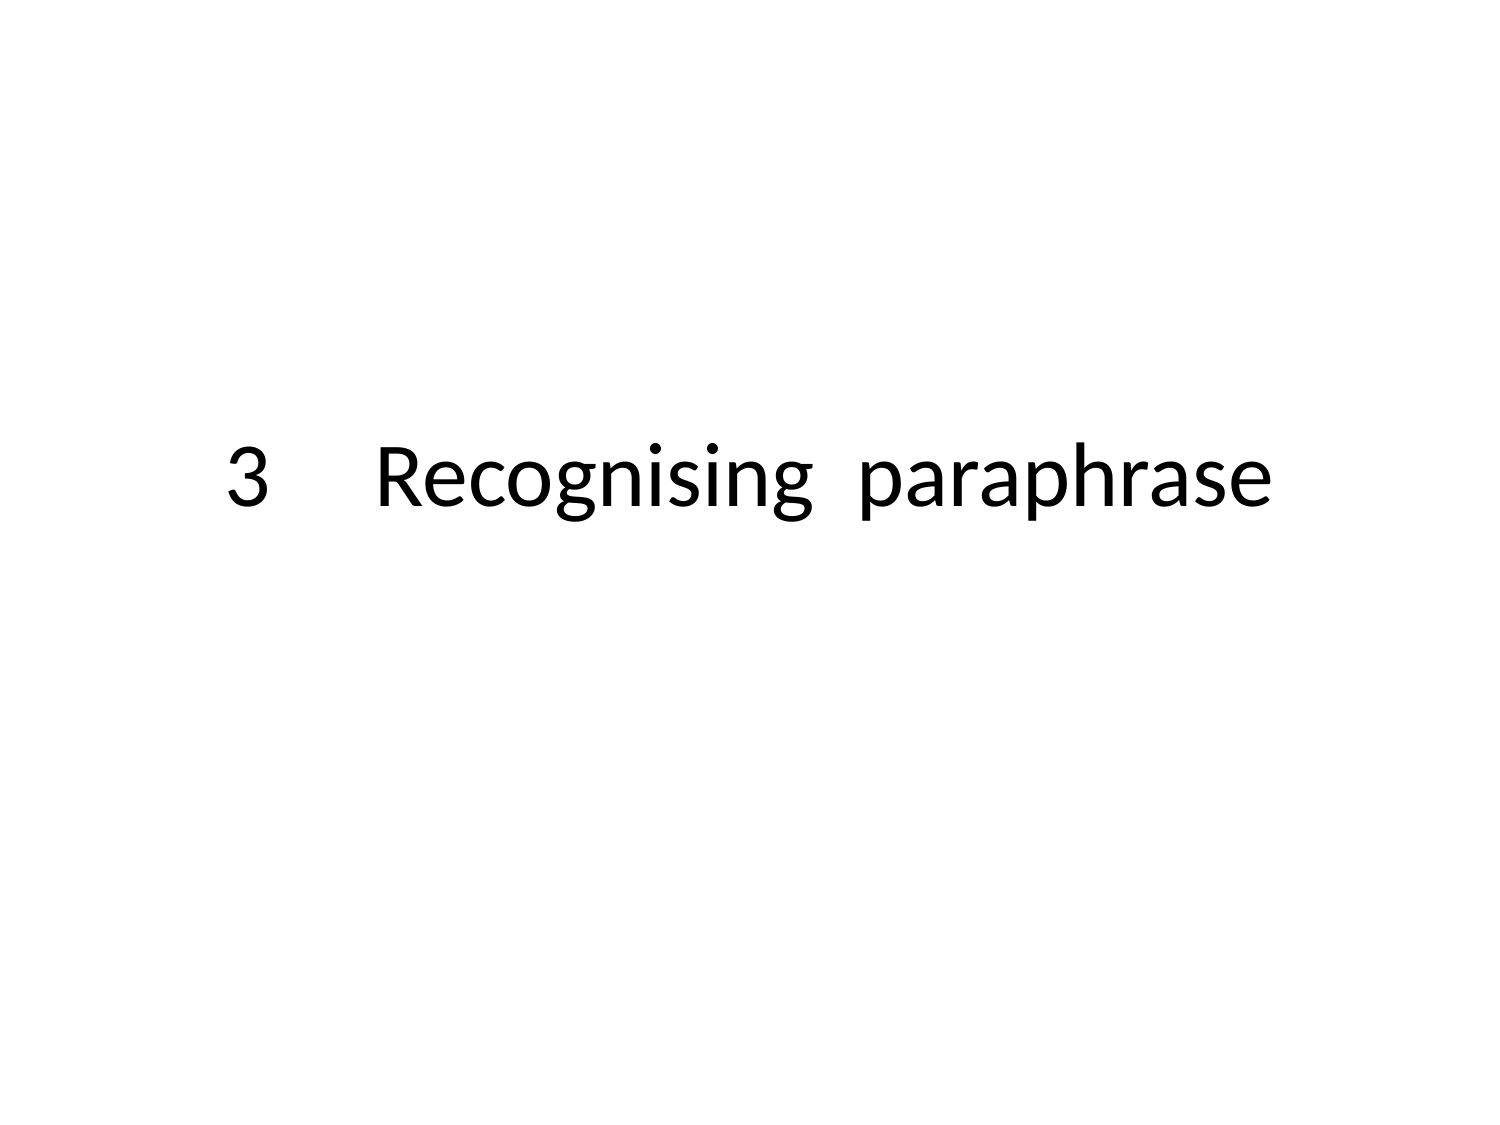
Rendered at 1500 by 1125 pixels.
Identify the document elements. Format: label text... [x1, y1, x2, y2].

title 3 Recognising paraphrase [112, 349, 1388, 591]
